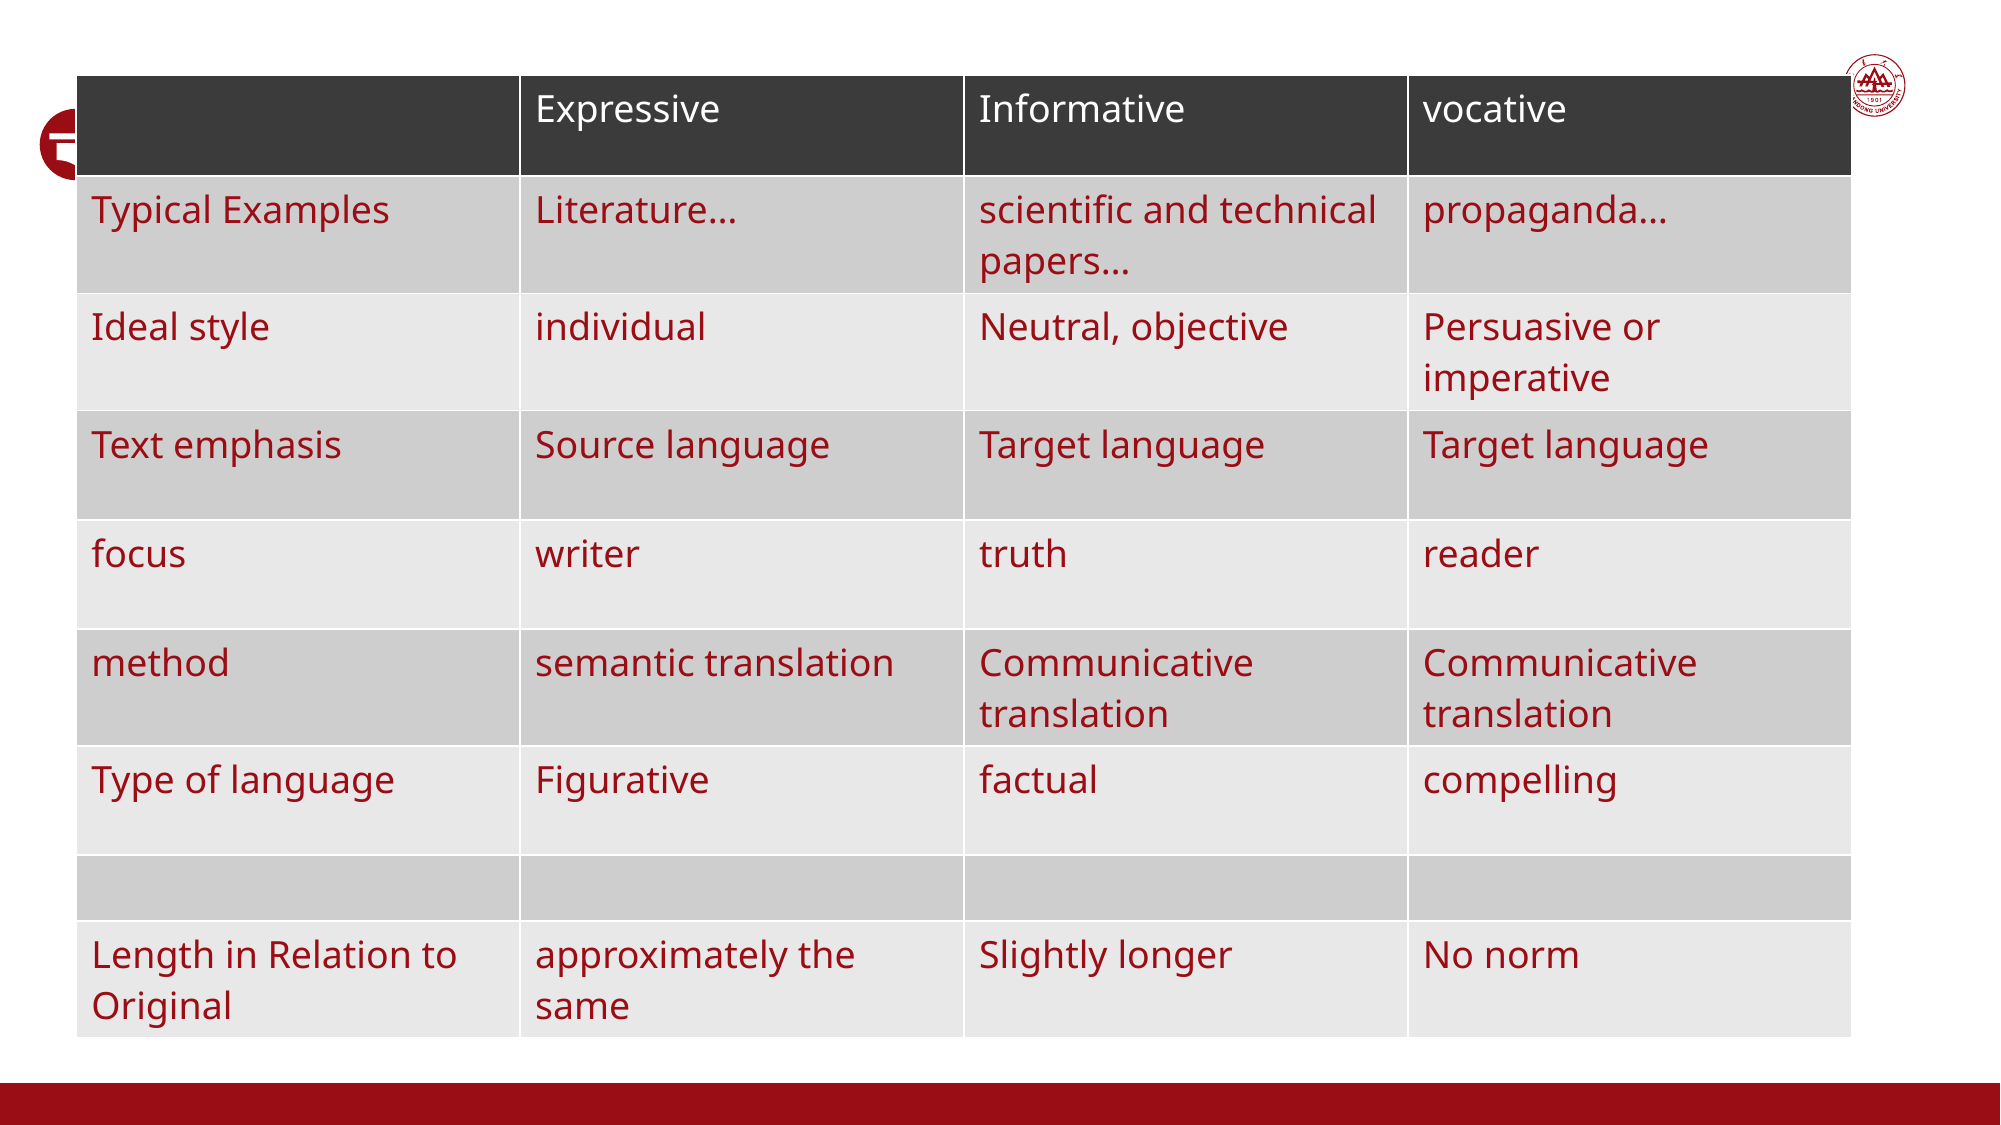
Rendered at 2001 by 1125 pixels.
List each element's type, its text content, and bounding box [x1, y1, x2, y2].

table_cell No norm [1409, 922, 1851, 1037]
table_cell semantic translation [521, 630, 963, 745]
table_cell Communicative translation [965, 630, 1407, 745]
table_cell Literature… [521, 177, 963, 293]
table_cell Communicative translation [1409, 630, 1851, 745]
table_cell reader [1409, 521, 1851, 628]
table_cell [521, 856, 963, 920]
table_cell Type of language [77, 747, 519, 854]
table_cell Text emphasis [77, 411, 519, 519]
table_cell Source language [521, 411, 963, 519]
table_cell Target language [965, 411, 1407, 519]
table_header vocative [1409, 76, 1851, 175]
table_cell Slightly longer [965, 922, 1407, 1037]
table_cell [77, 856, 519, 920]
table_cell [965, 856, 1407, 920]
table_cell factual [965, 747, 1407, 854]
table_cell compelling [1409, 747, 1851, 854]
table_cell Persuasive or imperative [1409, 294, 1851, 410]
table_header [77, 76, 519, 175]
table_cell focus [77, 521, 519, 628]
table_cell scientific and technical papers… [965, 177, 1407, 293]
table_cell propaganda… [1409, 177, 1851, 293]
table_cell method [77, 630, 519, 745]
table_cell Typical Examples [77, 177, 519, 293]
table_cell Target language [1409, 411, 1851, 519]
table_cell Neutral, objective [965, 294, 1407, 410]
table_cell truth [965, 521, 1407, 628]
table_cell Length in Relation to Original [77, 922, 519, 1037]
table_cell Ideal style [77, 294, 519, 410]
table_header Informative [965, 76, 1407, 175]
table_cell [1409, 856, 1851, 920]
table_header Expressive [521, 76, 963, 175]
table_cell writer [521, 521, 963, 628]
table_cell Figurative [521, 747, 963, 854]
table_cell individual [521, 294, 963, 410]
table_cell approximately the same [521, 922, 963, 1037]
